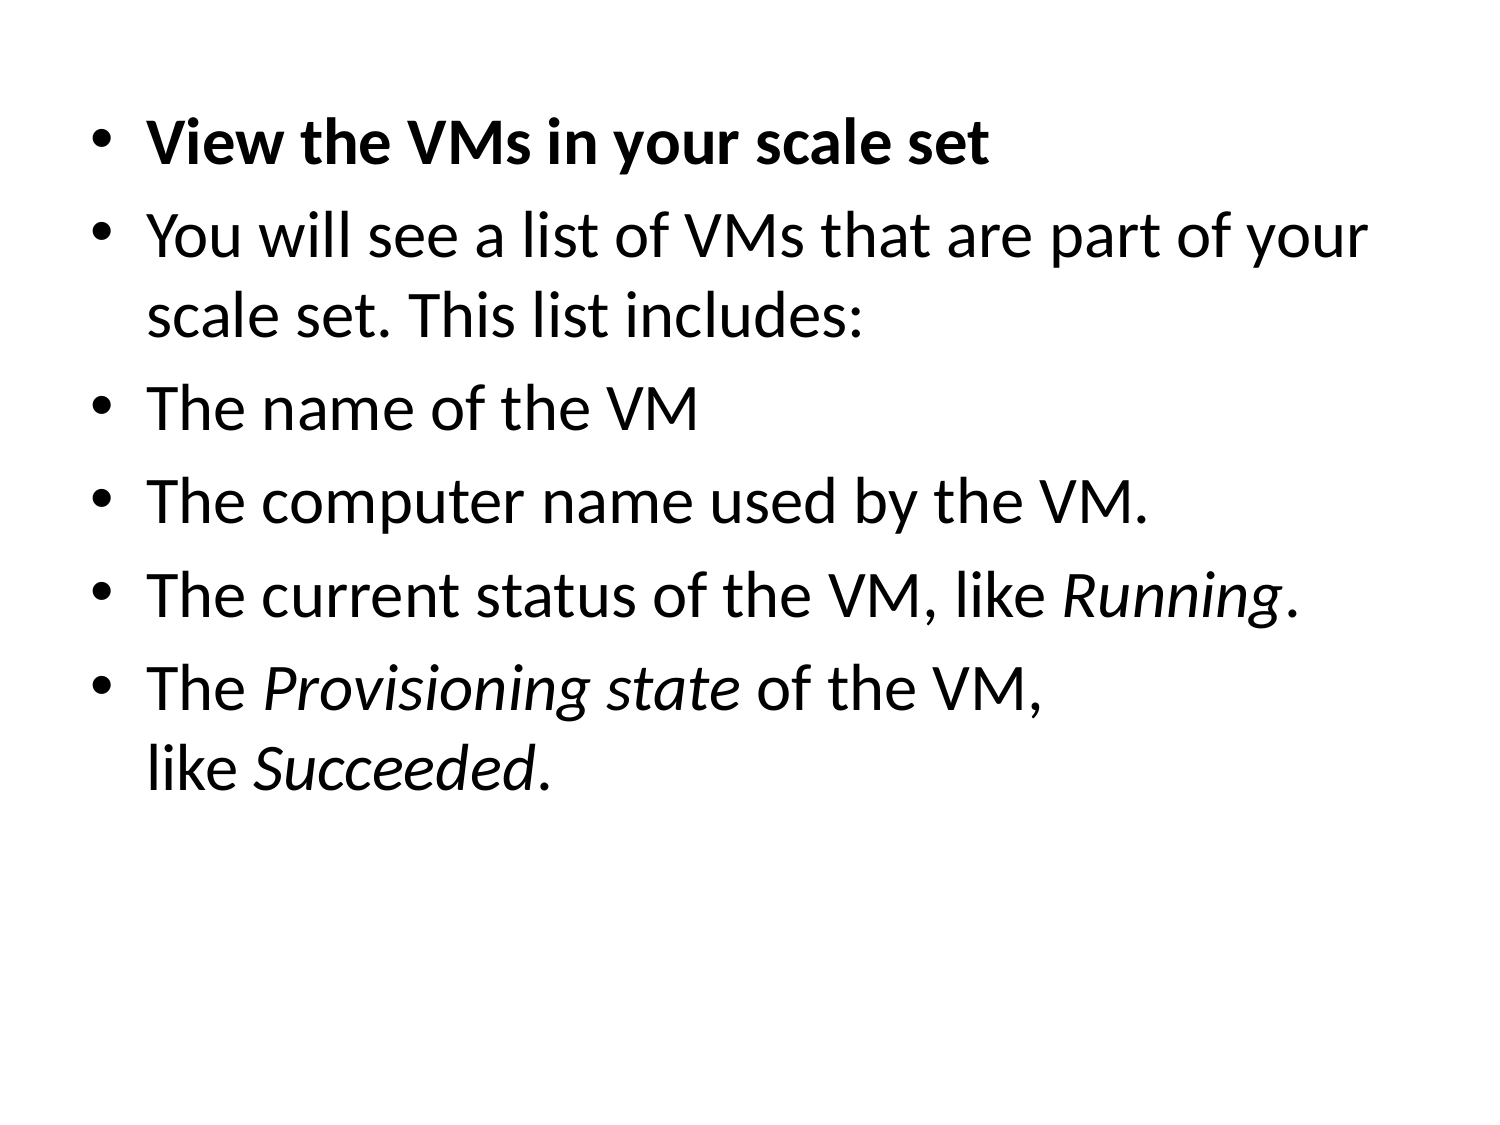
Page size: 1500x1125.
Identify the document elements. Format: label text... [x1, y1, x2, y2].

list View the VMs in your scale set You will see a list of VMs that are part of your scale set. This list includes: The name of the VM The computer name used by the VM. The current status of the VM, like Running. The Provisioning state of the VM, like Succeeded. [75, 90, 1425, 1005]
